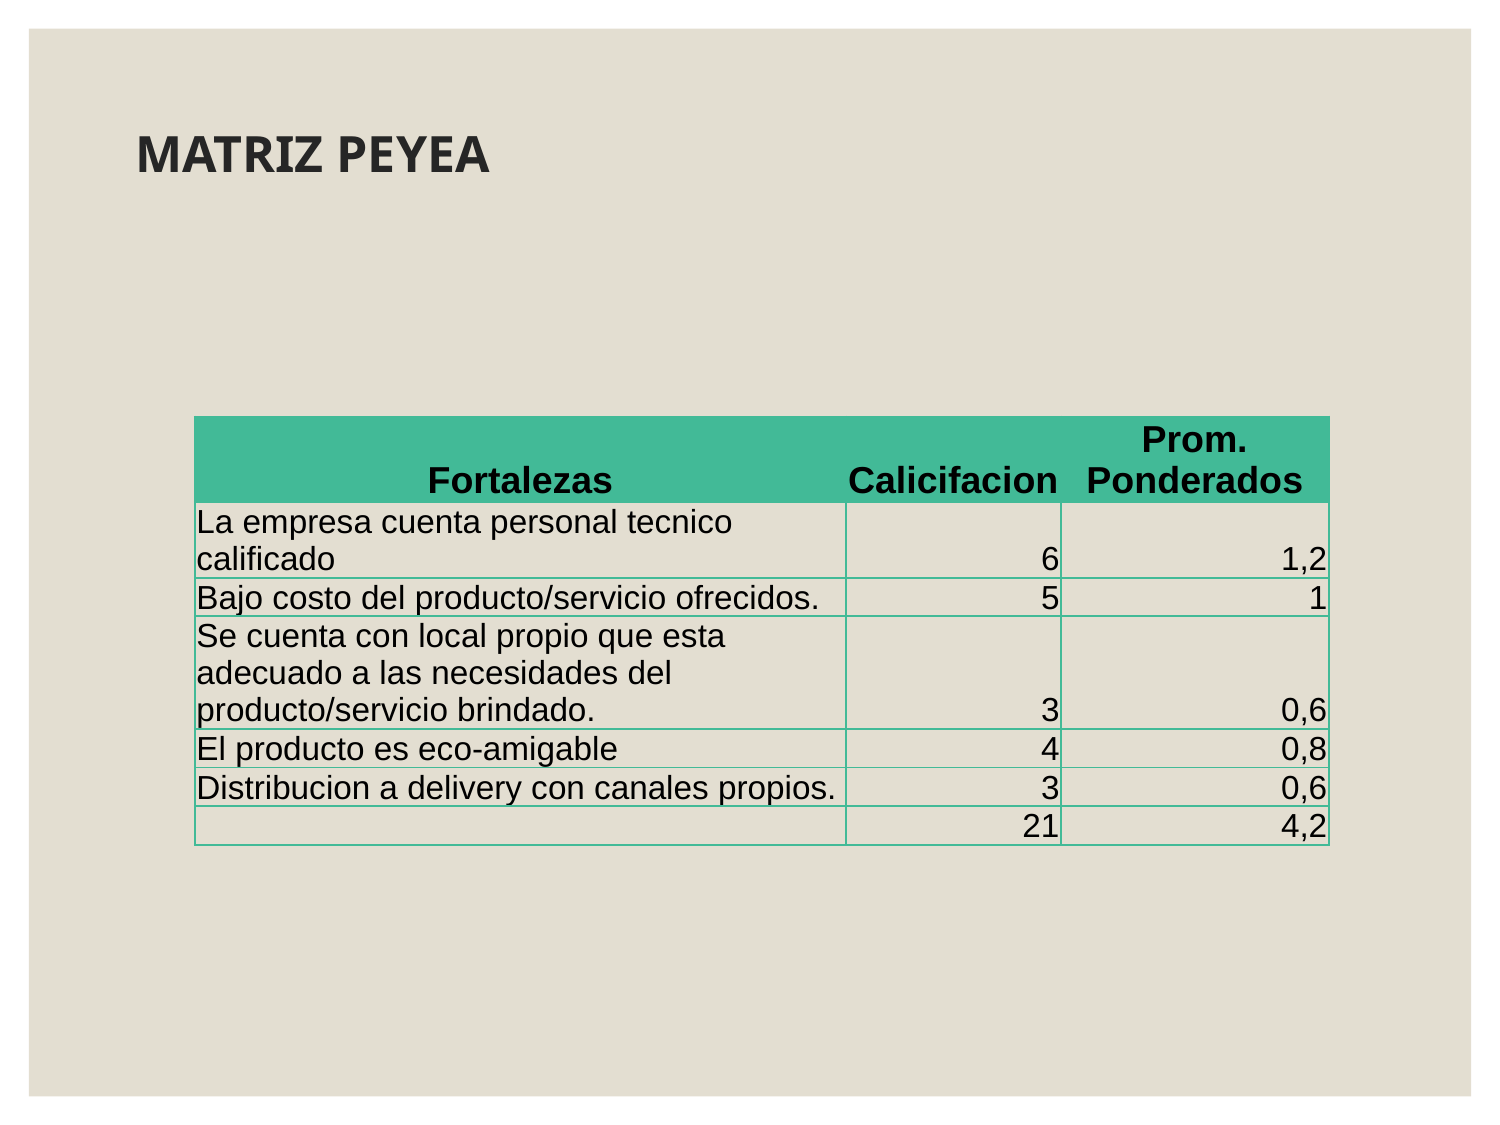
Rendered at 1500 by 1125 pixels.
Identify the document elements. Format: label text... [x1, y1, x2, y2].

table_cell La empresa cuenta personal tecnico calificado [196, 503, 845, 577]
table_header Prom. Ponderados [1062, 417, 1328, 501]
table_cell El producto es eco-amigable [196, 730, 845, 767]
table_cell 0,6 [1062, 617, 1328, 728]
table_cell 3 [847, 768, 1060, 805]
table_cell [196, 807, 845, 844]
table_cell 5 [847, 579, 1060, 615]
table_cell 6 [847, 503, 1060, 577]
table_cell 1,2 [1062, 503, 1328, 577]
title MATRIZ PEYEA [120, 105, 1380, 209]
table_header Fortalezas [196, 417, 845, 501]
table_cell 3 [847, 617, 1060, 728]
table_header Calicifacion [847, 417, 1060, 501]
table_cell Se cuenta con local propio que esta adecuado a las necesidades del producto/servicio brindado. [196, 617, 845, 728]
table_cell 21 [847, 807, 1060, 844]
table_cell 1 [1062, 579, 1328, 615]
table_cell 4 [847, 730, 1060, 767]
table_cell 0,8 [1062, 730, 1328, 767]
table_cell Bajo costo del producto/servicio ofrecidos. [196, 579, 845, 615]
table_cell 0,6 [1062, 768, 1328, 805]
table_cell 4,2 [1062, 807, 1328, 844]
table_cell Distribucion a delivery con canales propios. [196, 768, 845, 805]
